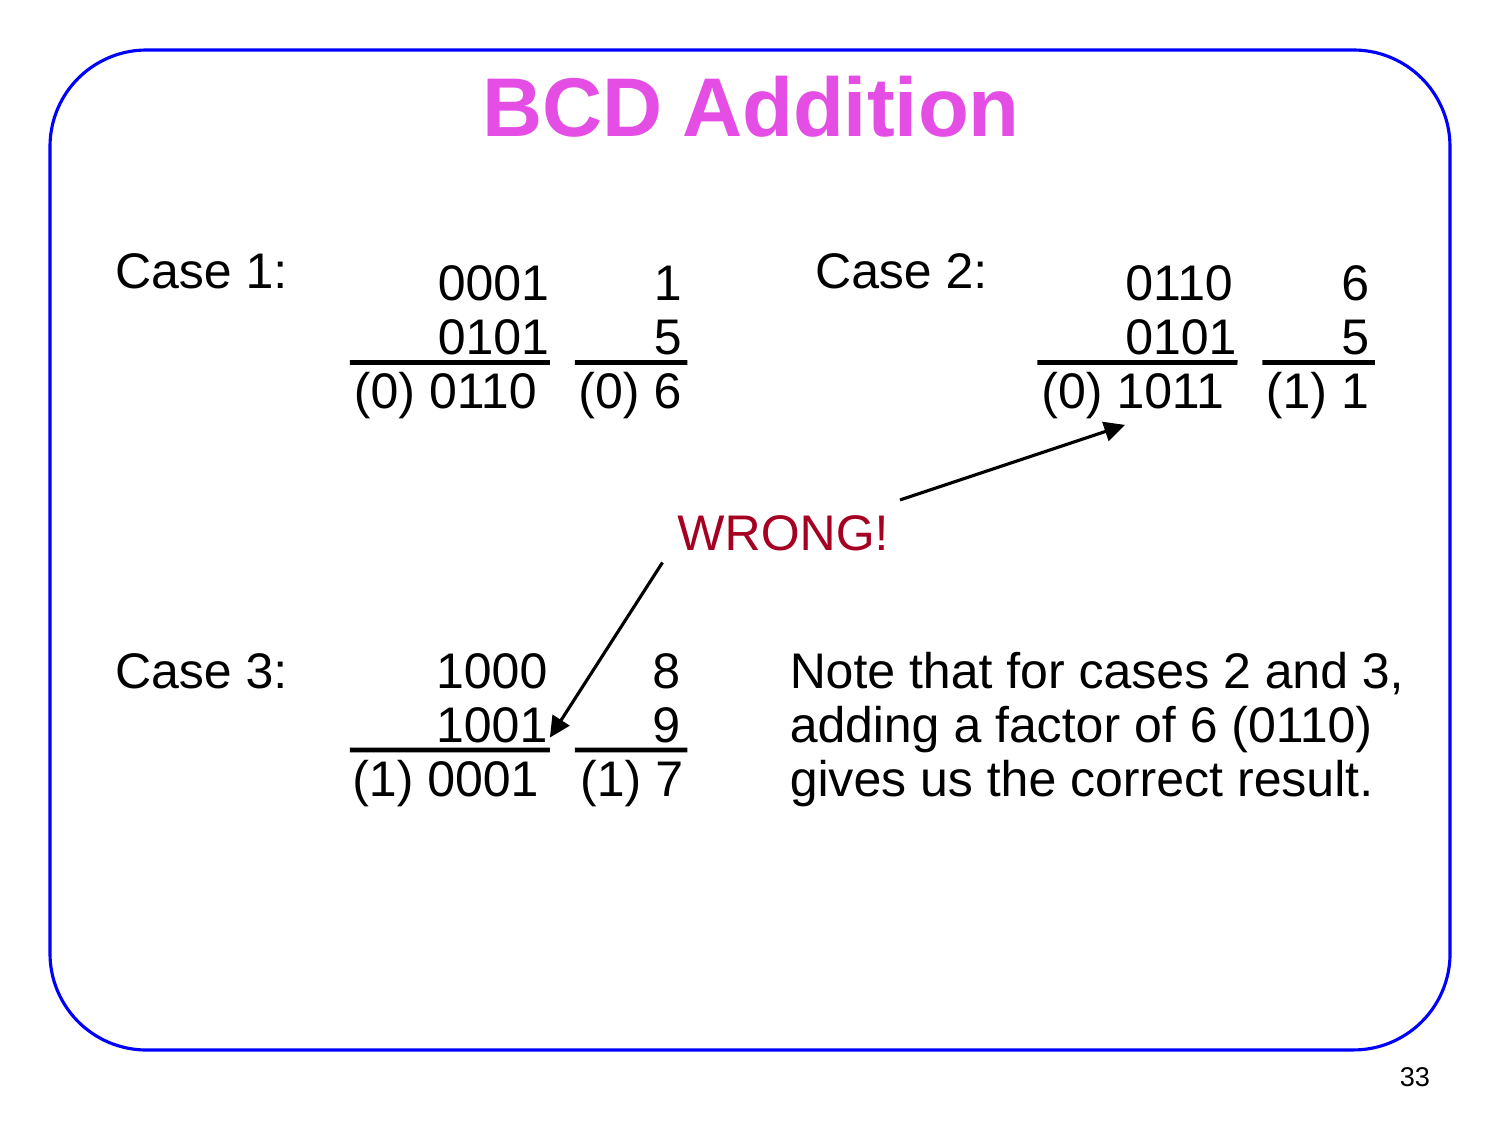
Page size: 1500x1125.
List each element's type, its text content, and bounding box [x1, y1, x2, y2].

text_box [549, 562, 663, 738]
text_box Note that for cases 2 and 3, adding a factor of 6 (0110) gives us the correct result. [774, 637, 1425, 815]
slide_number 33 [1351, 1047, 1444, 1104]
text_box Case 3: [100, 637, 303, 707]
text_box [899, 421, 1126, 501]
text_box Case 2: [800, 237, 1003, 307]
title BCD Addition [113, 66, 1389, 140]
text_box WRONG! [662, 500, 904, 569]
text_box 1000 8 1001 9 (1) 0001 (1) 7 [337, 637, 699, 815]
text_box 0110 6 0101 5 (0) 1011 (1) 1 [1026, 250, 1385, 427]
text_box Case 1: [100, 237, 303, 307]
text_box 0001 1 0101 5 (0) 0110 (0) 6 [339, 250, 697, 427]
